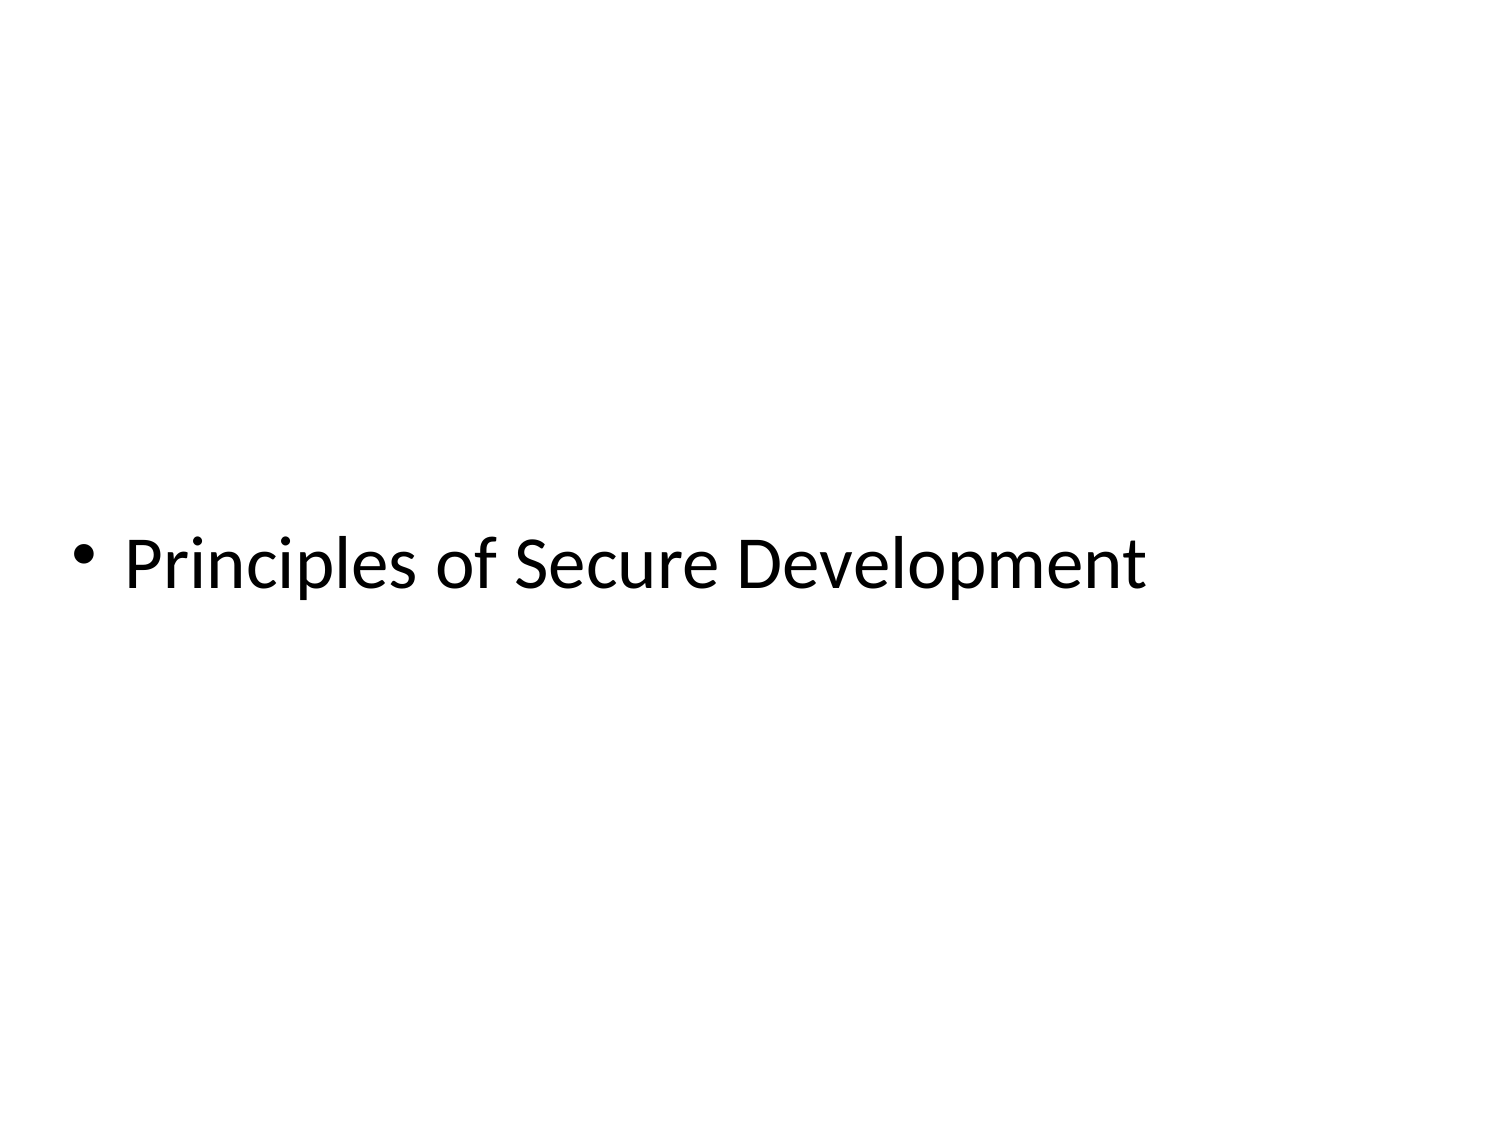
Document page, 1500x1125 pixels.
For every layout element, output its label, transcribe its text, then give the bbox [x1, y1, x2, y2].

title Principles of Secure Development [53, 438, 1447, 680]
